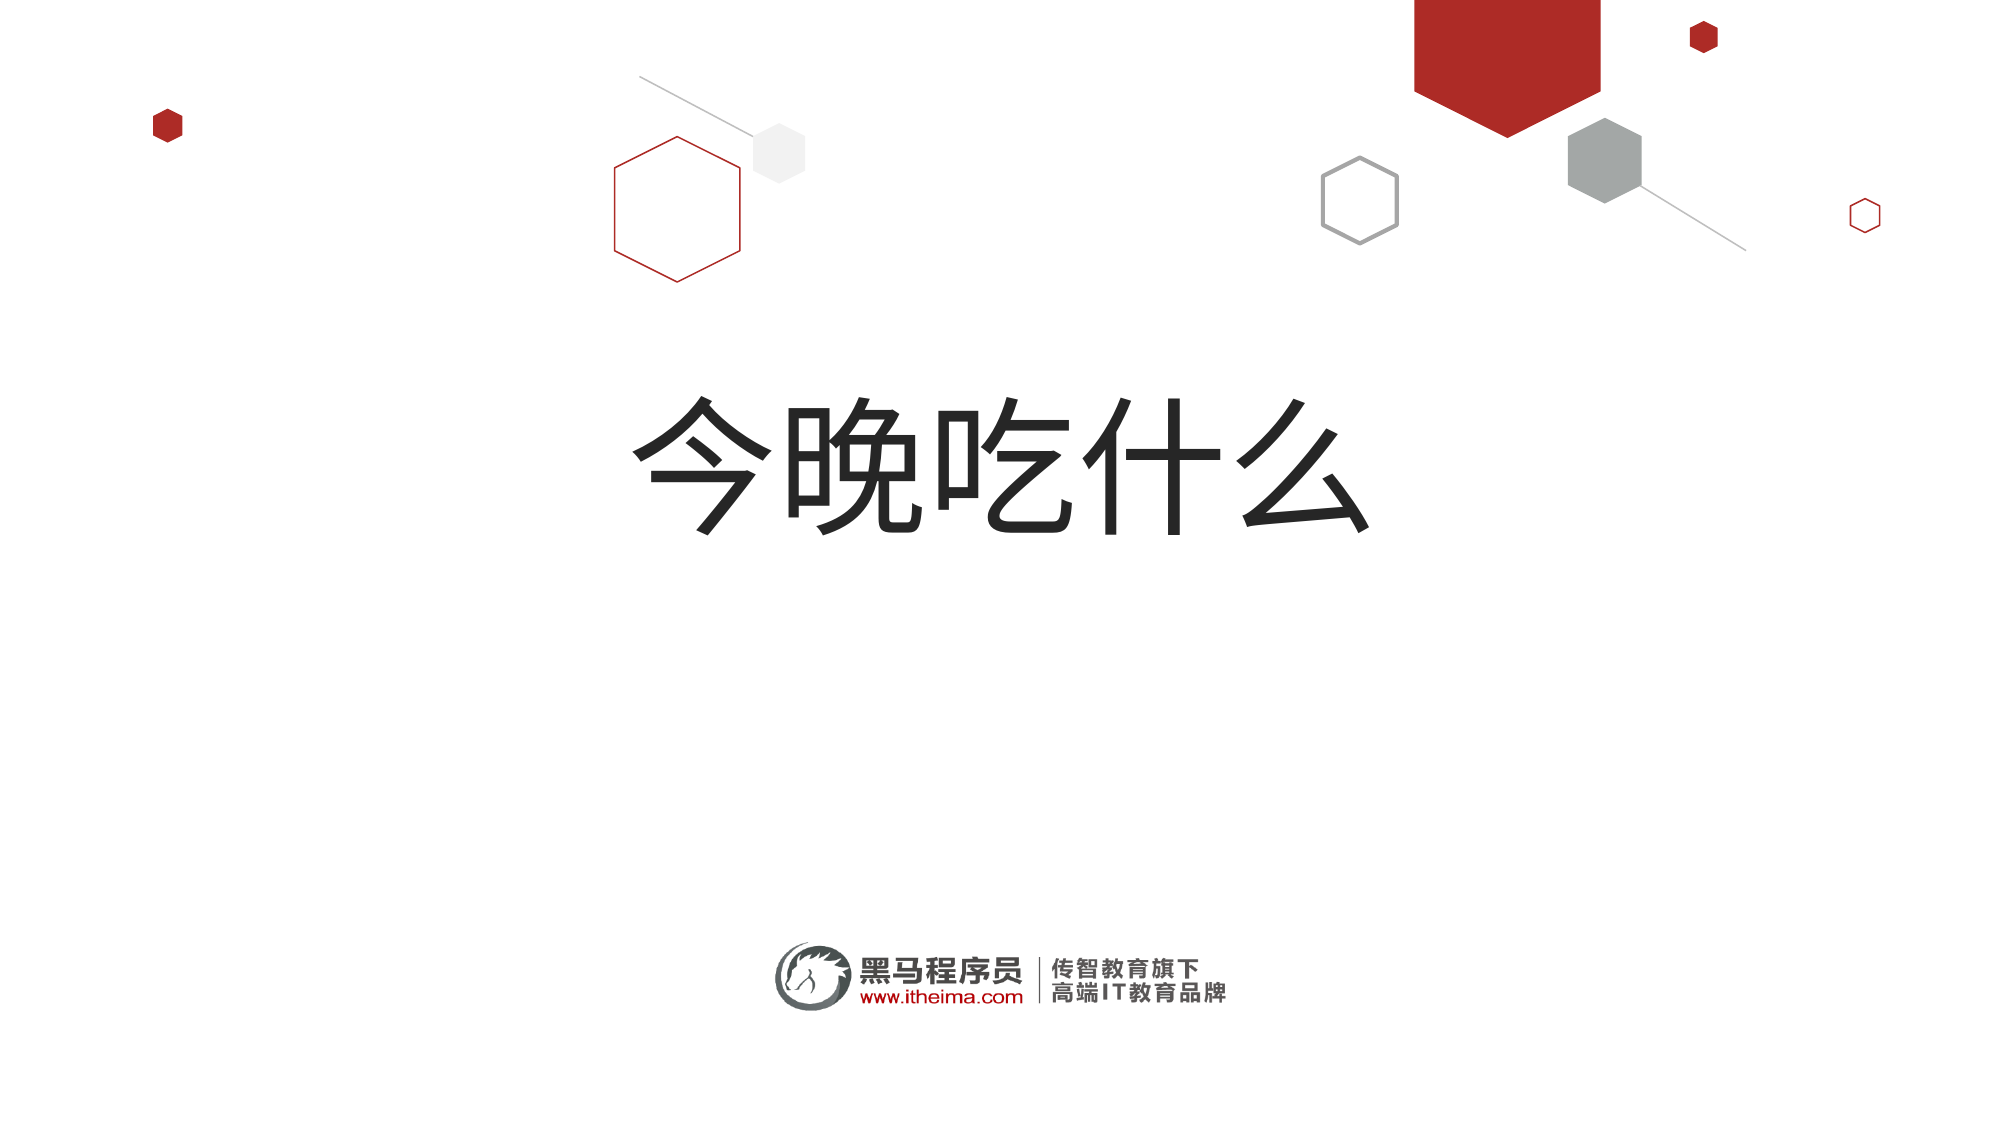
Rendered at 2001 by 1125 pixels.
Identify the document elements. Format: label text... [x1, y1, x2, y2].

title 今晚吃什么 [137, 368, 1867, 559]
picture [774, 939, 1226, 1013]
